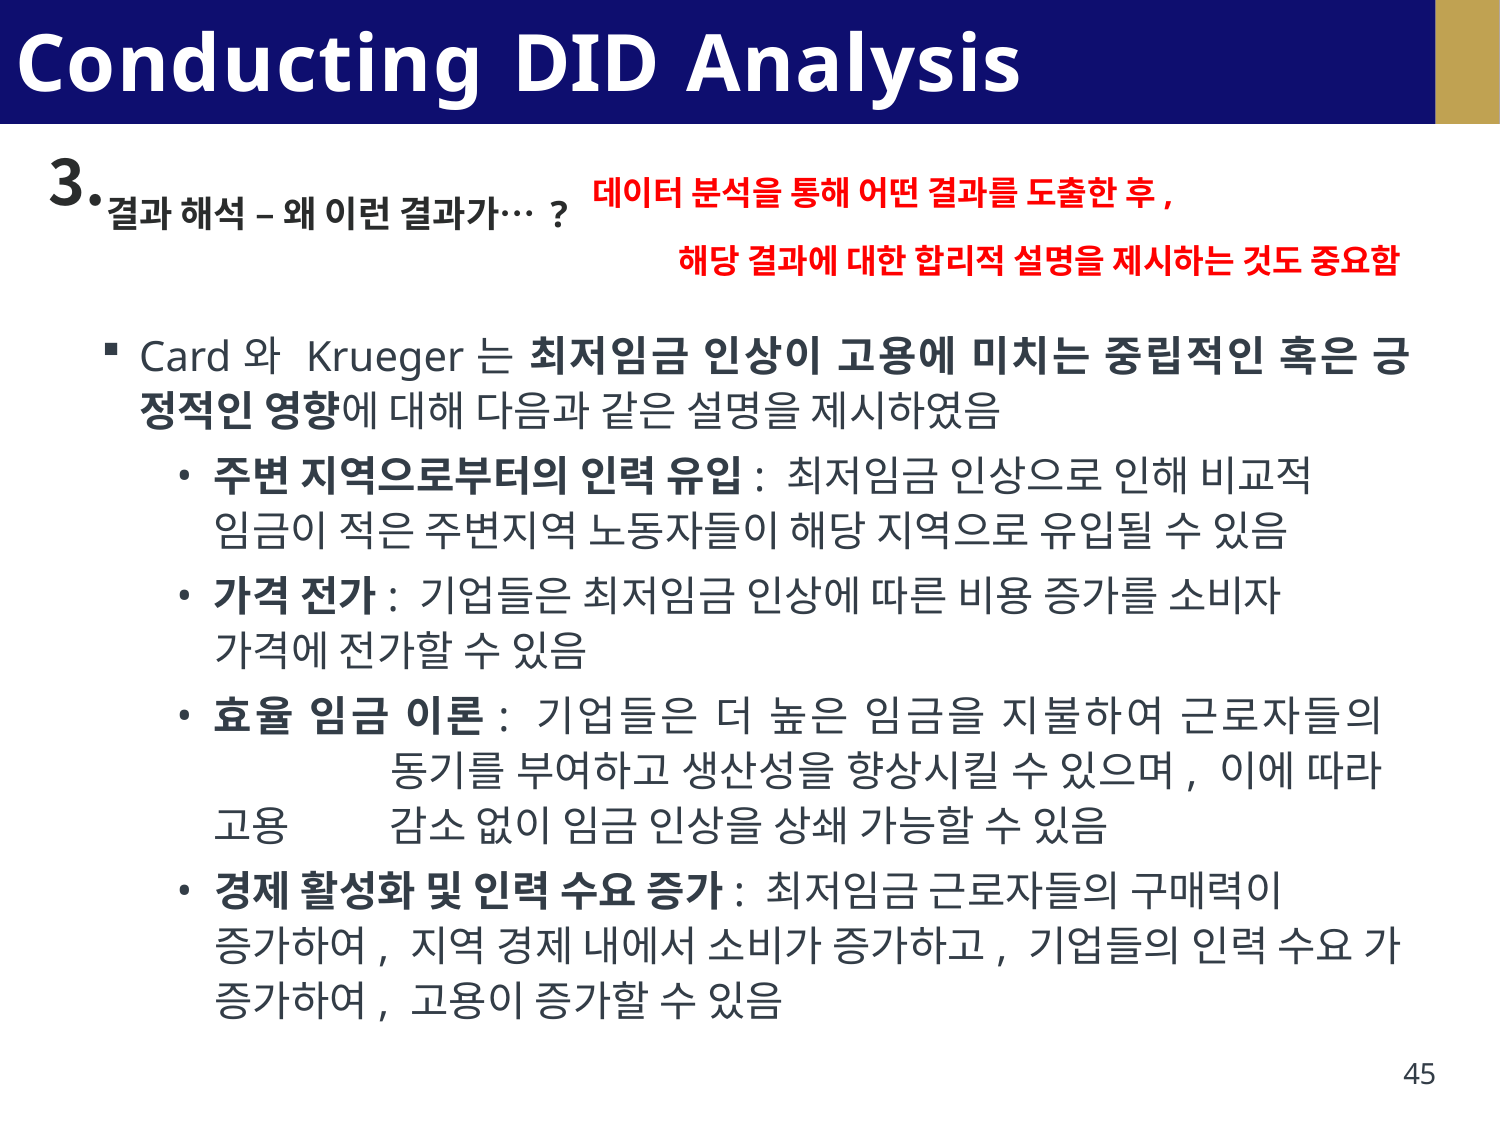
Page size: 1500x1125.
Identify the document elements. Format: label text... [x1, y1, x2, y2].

slide_number 45 [1397, 1050, 1444, 1125]
text_box 결과 해석 – 왜 이런 결과가…? 데이터 분석을 통해 어떤 결과를 도출한 후, 해당 결과에 대한 합리적 설명을 제시하는 것도 중요함 Card와 Krueger는 최저임금 인상이 고용에 미치는 중립적인 혹은 긍 정적인 영향에 대해 다음과 같은 설명을 제시하였음 주변 지역으로부터의 인력 유입: 최저임금 인상으로 인해 비교적 임금이 적은 주변지역 노동자들이 해당 지역으로 유입될 수 있음 가격 전가: 기업들은 최저임금 인상에 따른 비용 증가를 소비자 가격에 전가할 수 있음 효율 임금 이론: 기업들은 더 높은 임금을 지불하여 근로자들의 동기를 부여하고 생산성을 향상시킬 수 있으며, 이에 따라 고용 감소 없이 임금 인상을 상쇄 가능할 수 있음 경제 활성화 및 인력 수요 증가: 최저임금 근로자들의 구매력이 증가하여, 지역 경제 내에서 소비가 증가하고, 기업들의 인력 수요 가 증가하여, 고용이 증가할 수 있음 [38, 133, 1500, 1025]
title Conducting DID Analysis [12, 10, 1286, 201]
